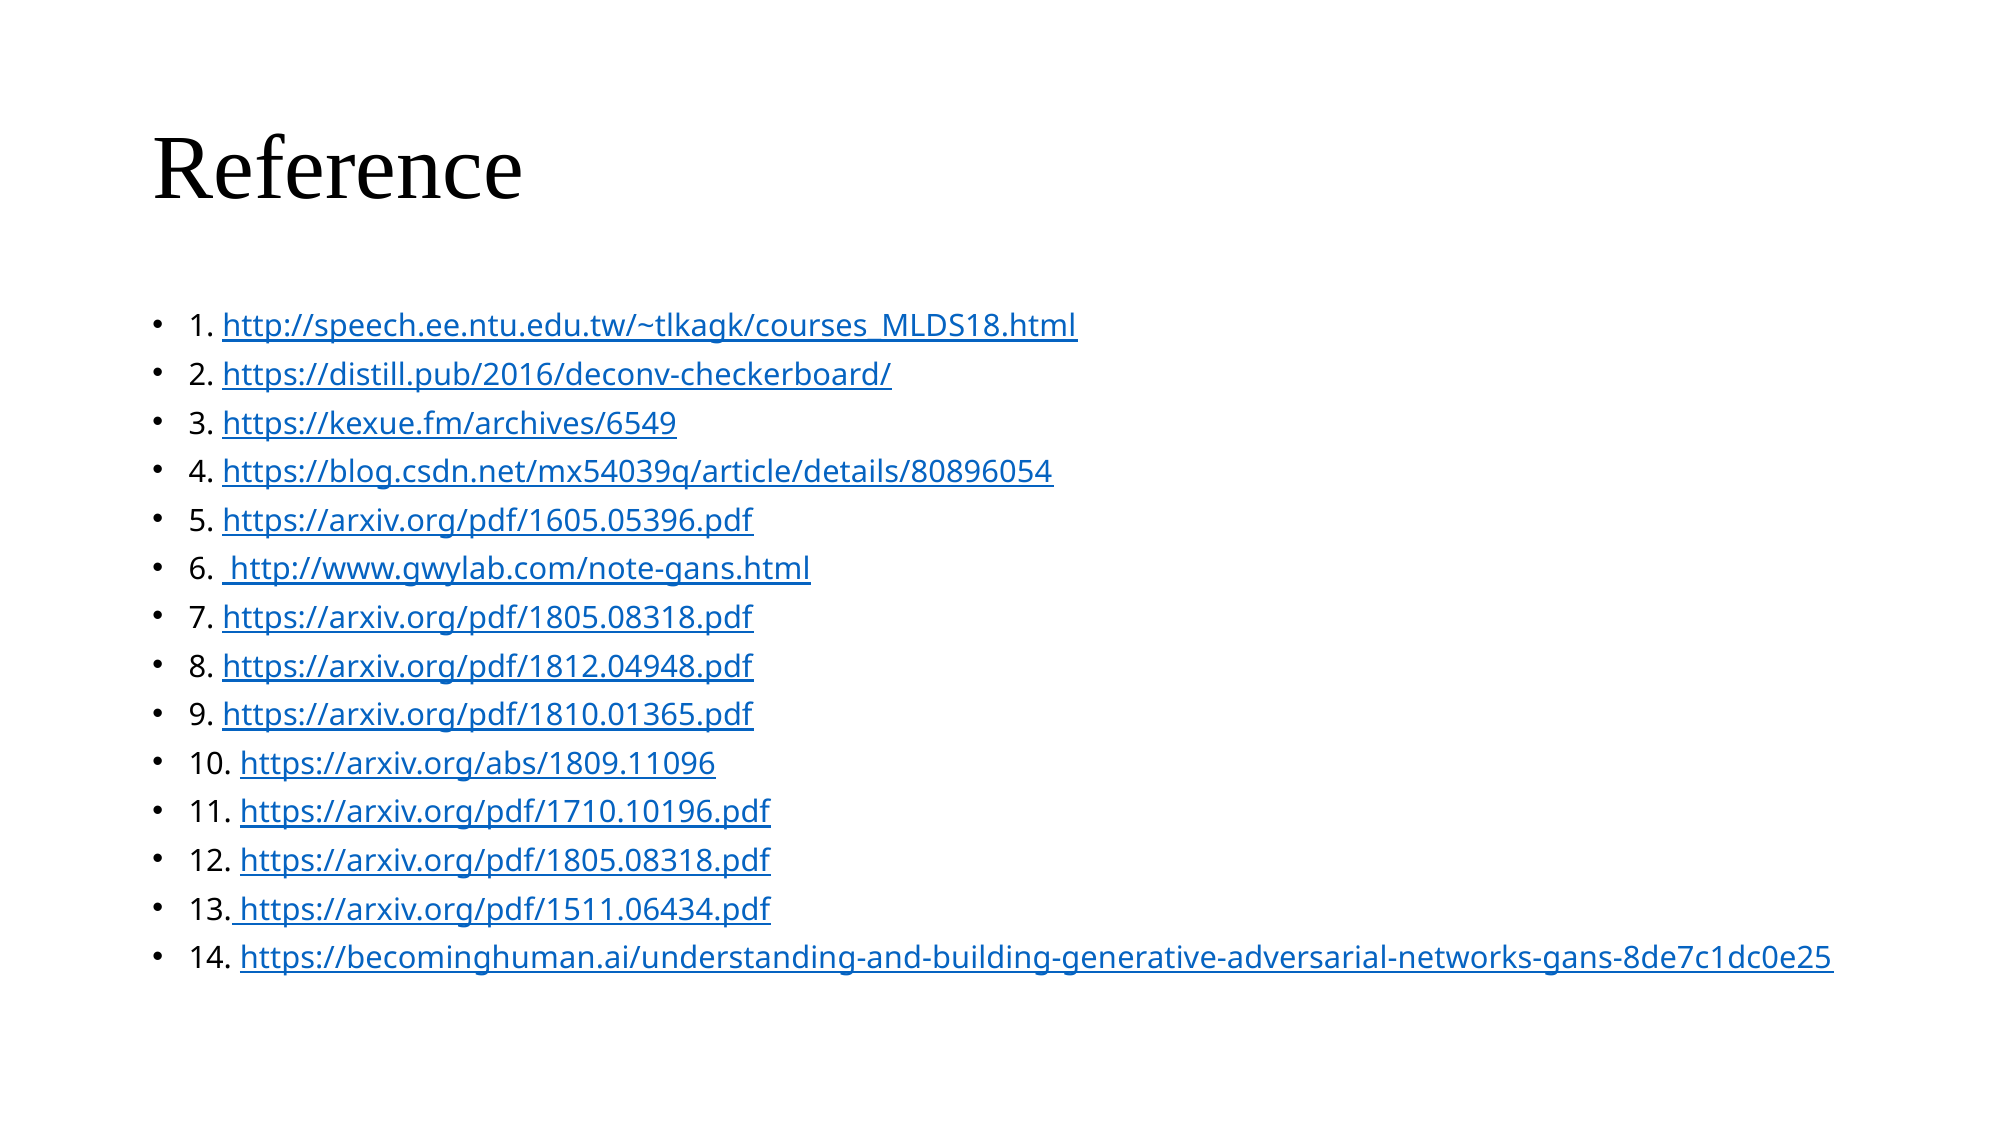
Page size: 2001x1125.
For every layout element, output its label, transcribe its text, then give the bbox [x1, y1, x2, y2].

title Reference [137, 59, 1863, 278]
list 1. http://speech.ee.ntu.edu.tw/~tlkagk/courses_MLDS18.html 2. https://distill.pub/2016/deconv-checkerboard/ 3. https://kexue.fm/archives/6549 4. https://blog.csdn.net/mx54039q/article/details/80896054 5. https://arxiv.org/pdf/1605.05396.pdf 6. http://www.gwylab.com/note-gans.html 7. https://arxiv.org/pdf/1805.08318.pdf 8. https://arxiv.org/pdf/1812.04948.pdf 9. https://arxiv.org/pdf/1810.01365.pdf 10. https://arxiv.org/abs/1809.11096 11. https://arxiv.org/pdf/1710.10196.pdf 12. https://arxiv.org/pdf/1805.08318.pdf 13. https://arxiv.org/pdf/1511.06434.pdf 14. https://becominghuman.ai/understanding-and-building-generative-adversarial-networks-gans-8de7c1dc0e25 [137, 299, 1863, 1014]
